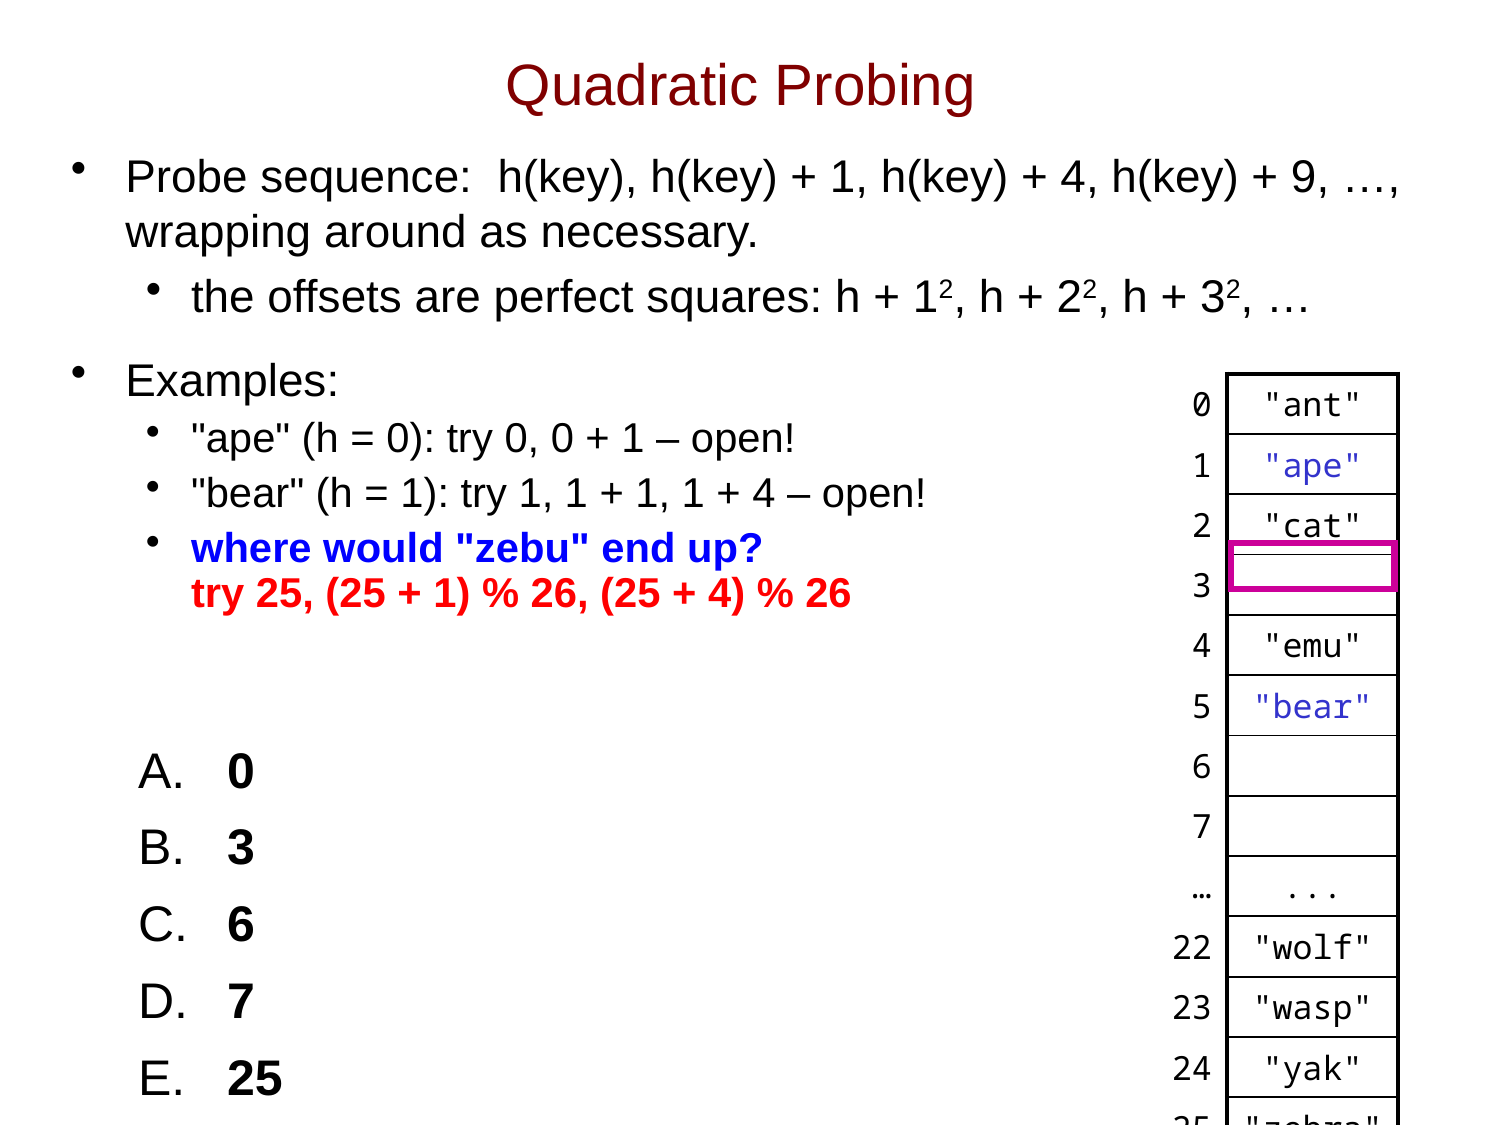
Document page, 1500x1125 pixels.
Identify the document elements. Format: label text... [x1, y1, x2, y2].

table_cell "wasp" [1229, 978, 1396, 1036]
table_cell "ape" [1229, 435, 1396, 493]
table_cell "zebra" [1229, 1098, 1396, 1125]
table_header 0 [1054, 374, 1225, 434]
table_cell 1 [1054, 434, 1225, 494]
table_cell 25 [1054, 1097, 1225, 1125]
list Probe sequence: h(key), h(key) + 1, h(key) + 4, h(key) + 9, …, wrapping around as necessary. the offsets are perfect squares: h + 12, h + 22, h + 32, … Examples: "ape" (h = 0): try 0, 0 + 1 – open! "bear" (h = 1): try 1, 1 + 1, 1 + 4 – open! where would "zebu" end up? try 25, (25 + 1) % 26, (25 + 4) % 26 [55, 138, 1444, 1060]
table_cell … [1054, 856, 1225, 916]
table_cell "bear" [1229, 676, 1396, 735]
text_box [1231, 543, 1395, 590]
table_cell "yak" [1229, 1038, 1396, 1096]
table_cell "cat" [1229, 495, 1396, 554]
table_cell 22 [1054, 916, 1225, 977]
table_cell 3 [1054, 555, 1225, 615]
table_cell [1229, 797, 1396, 855]
table_cell "emu" [1229, 616, 1396, 674]
table_header "ant" [1229, 376, 1396, 433]
table_cell 4 [1054, 615, 1225, 675]
title Quadratic Probing [96, 12, 1386, 138]
table_cell 23 [1054, 977, 1225, 1037]
table_cell [1229, 736, 1396, 795]
table_cell [1229, 555, 1396, 614]
table_cell 6 [1054, 735, 1225, 796]
table_cell 24 [1054, 1037, 1225, 1097]
text_box 0 3 6 7 25 [123, 730, 747, 1116]
table_cell "wolf" [1229, 917, 1396, 976]
table_cell 5 [1054, 675, 1225, 735]
table_cell 7 [1054, 796, 1225, 856]
table_cell 2 [1054, 494, 1225, 555]
table_cell ... [1229, 857, 1396, 915]
